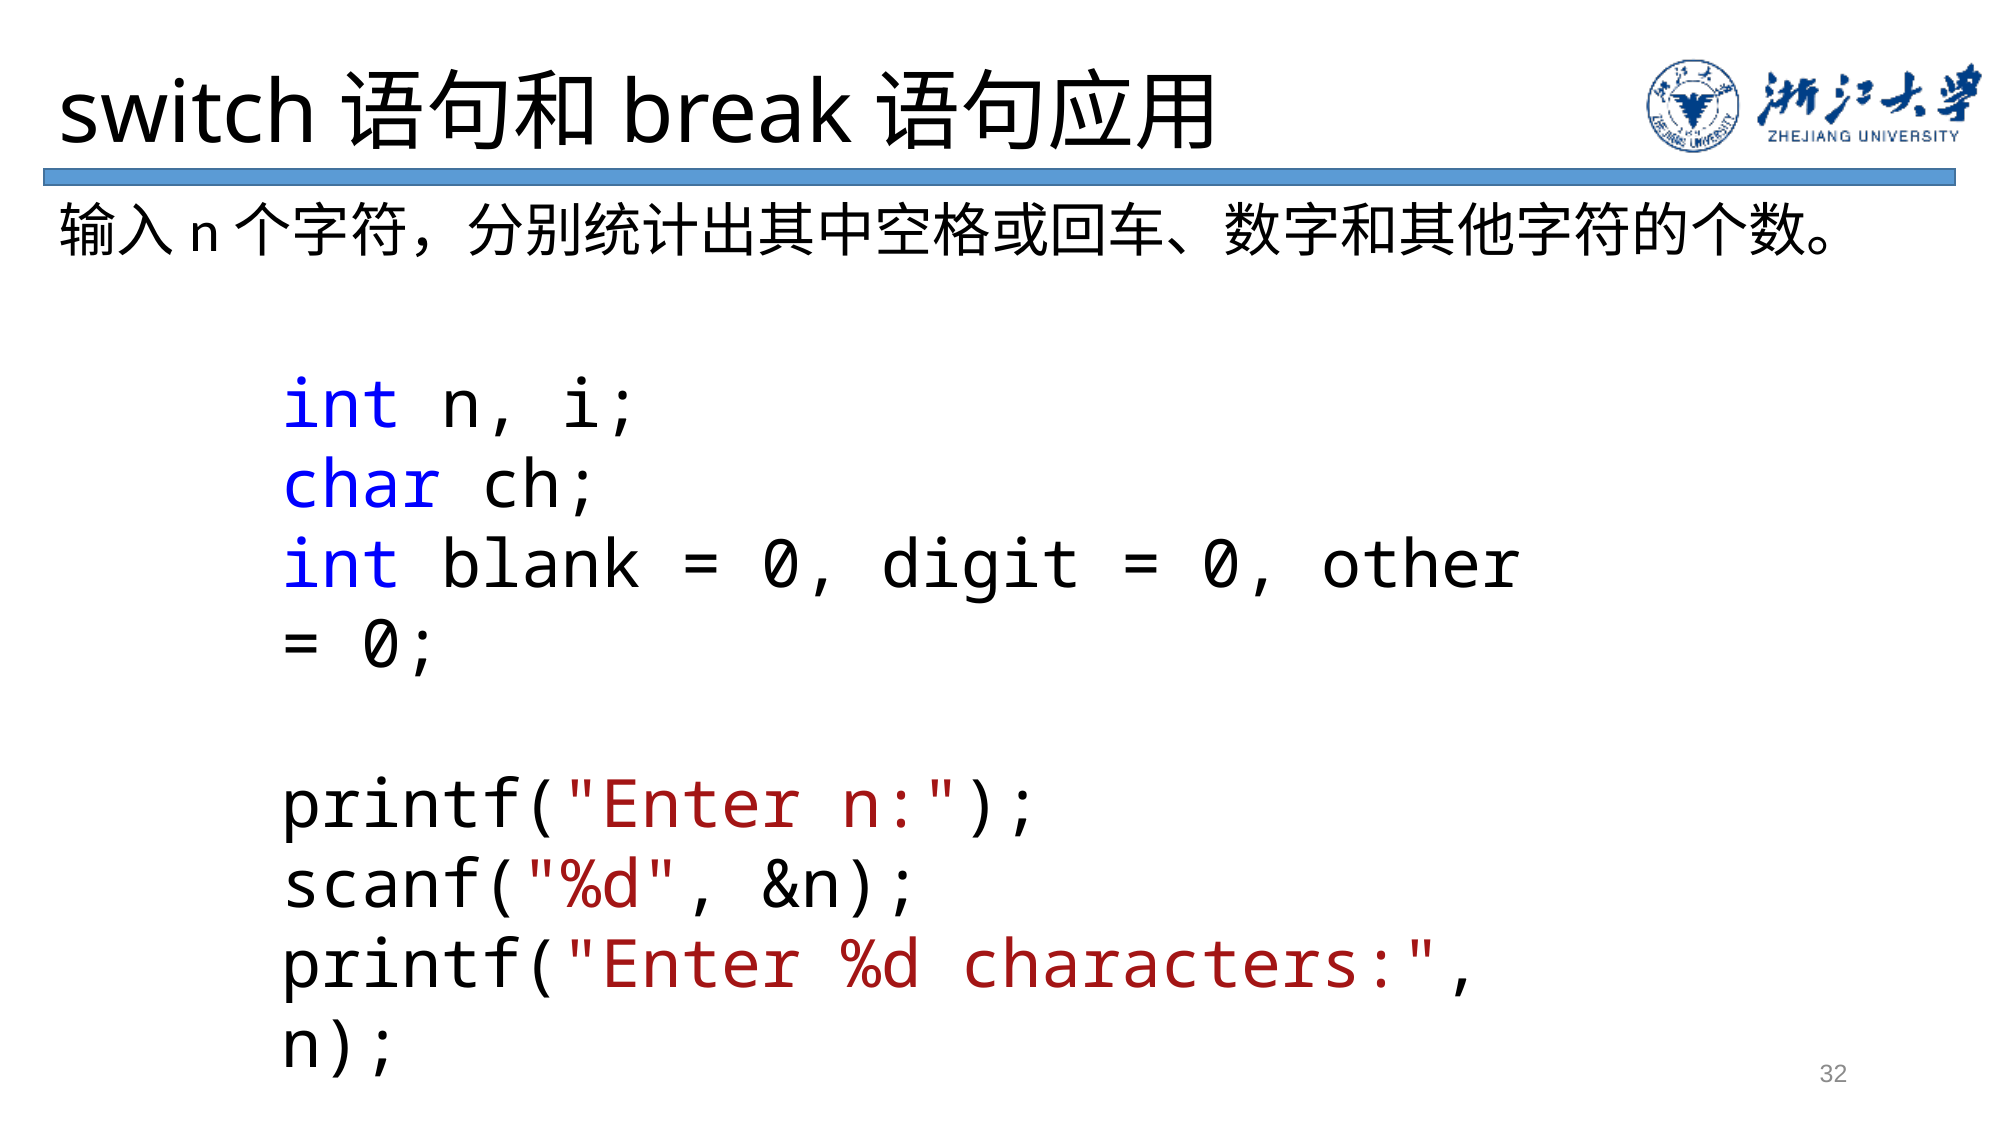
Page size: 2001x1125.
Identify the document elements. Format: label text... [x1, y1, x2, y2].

title switch语句和break语句应用 [43, 59, 1955, 170]
slide_number 32 [1412, 1042, 1863, 1103]
picture [1498, 0, 2001, 203]
list 输入n个字符，分别统计出其中空格或回车、数字和其他字符的个数。 [43, 193, 1955, 1014]
text_box int n, i; char ch; int blank = 0, digit = 0, other = 0; printf("Enter n:"); scanf("%d", &n); printf("Enter %d characters:", n); [266, 353, 1549, 1089]
